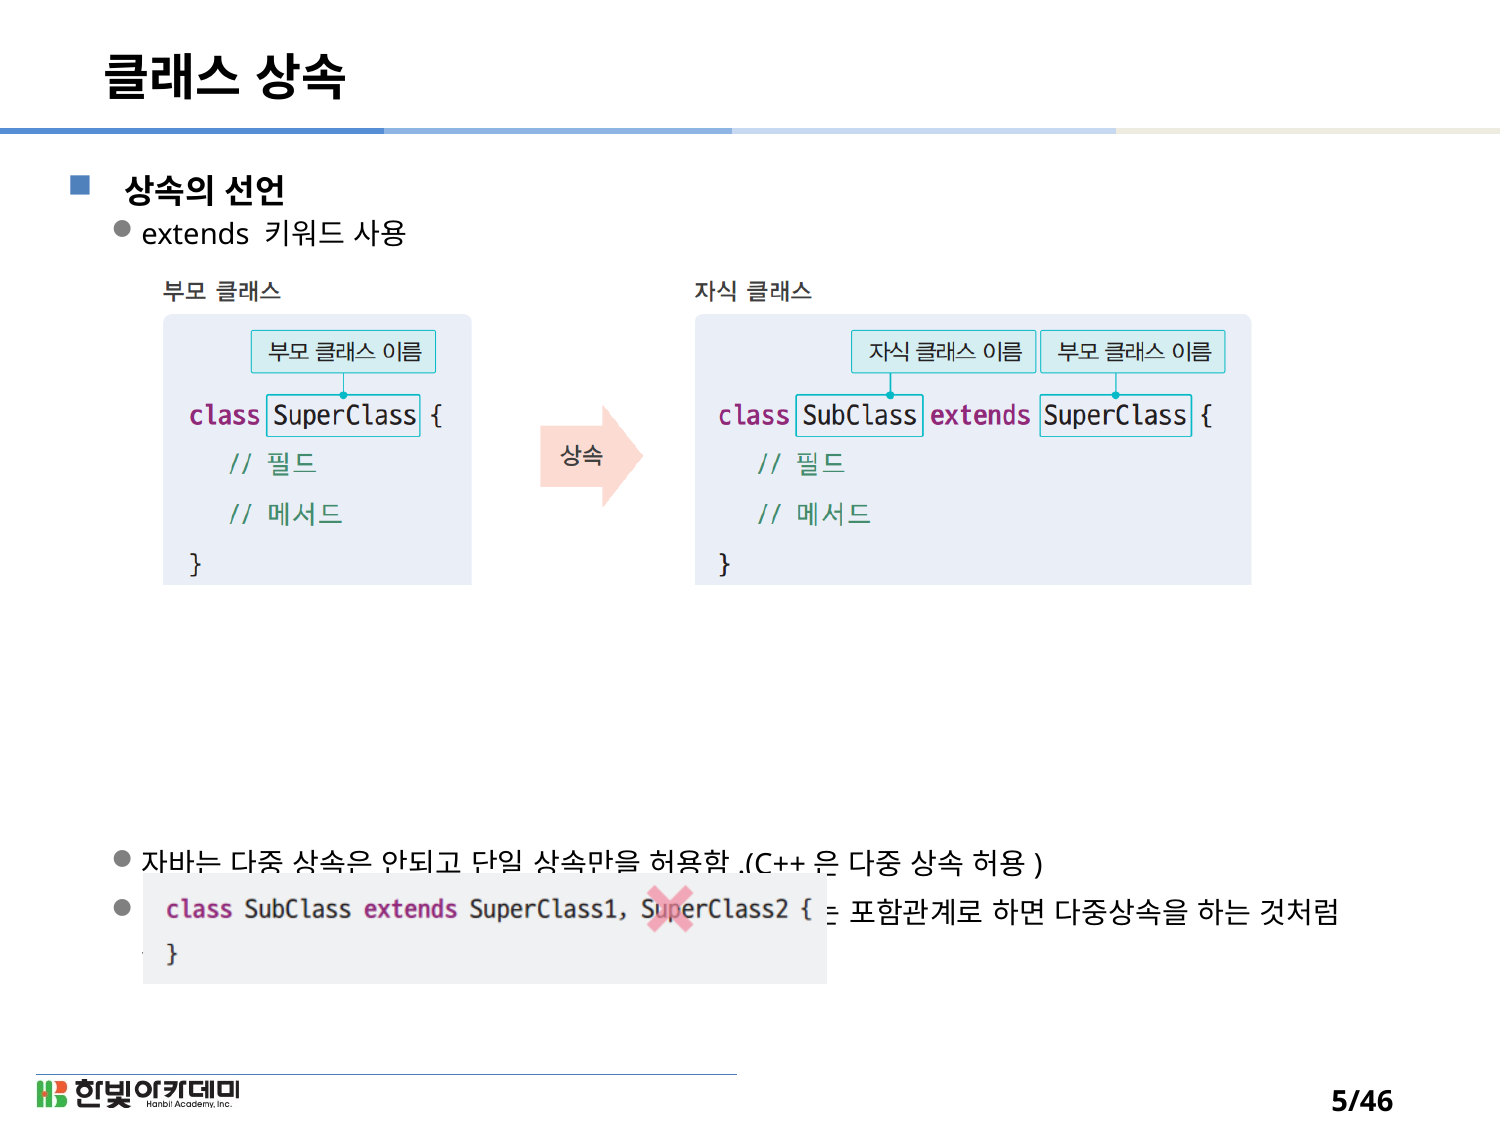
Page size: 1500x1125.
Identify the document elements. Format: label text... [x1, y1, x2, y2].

picture [36, 1079, 239, 1108]
title 클래스 상속 [88, 30, 1330, 121]
picture [143, 873, 827, 985]
list 상속의 선언 extends 키워드 사용 자바는 다중 상속은 안되고 단일 상속만을 허용함.(C++은 다중 상속 허용) 단 비중이 높은 클래스 하나만 상속관계로 하고, 나머지는 포함관계로 하면 다중상속을 하는 것처럼 사용할수도 있다. [52, 142, 1436, 1083]
picture [154, 269, 1254, 585]
